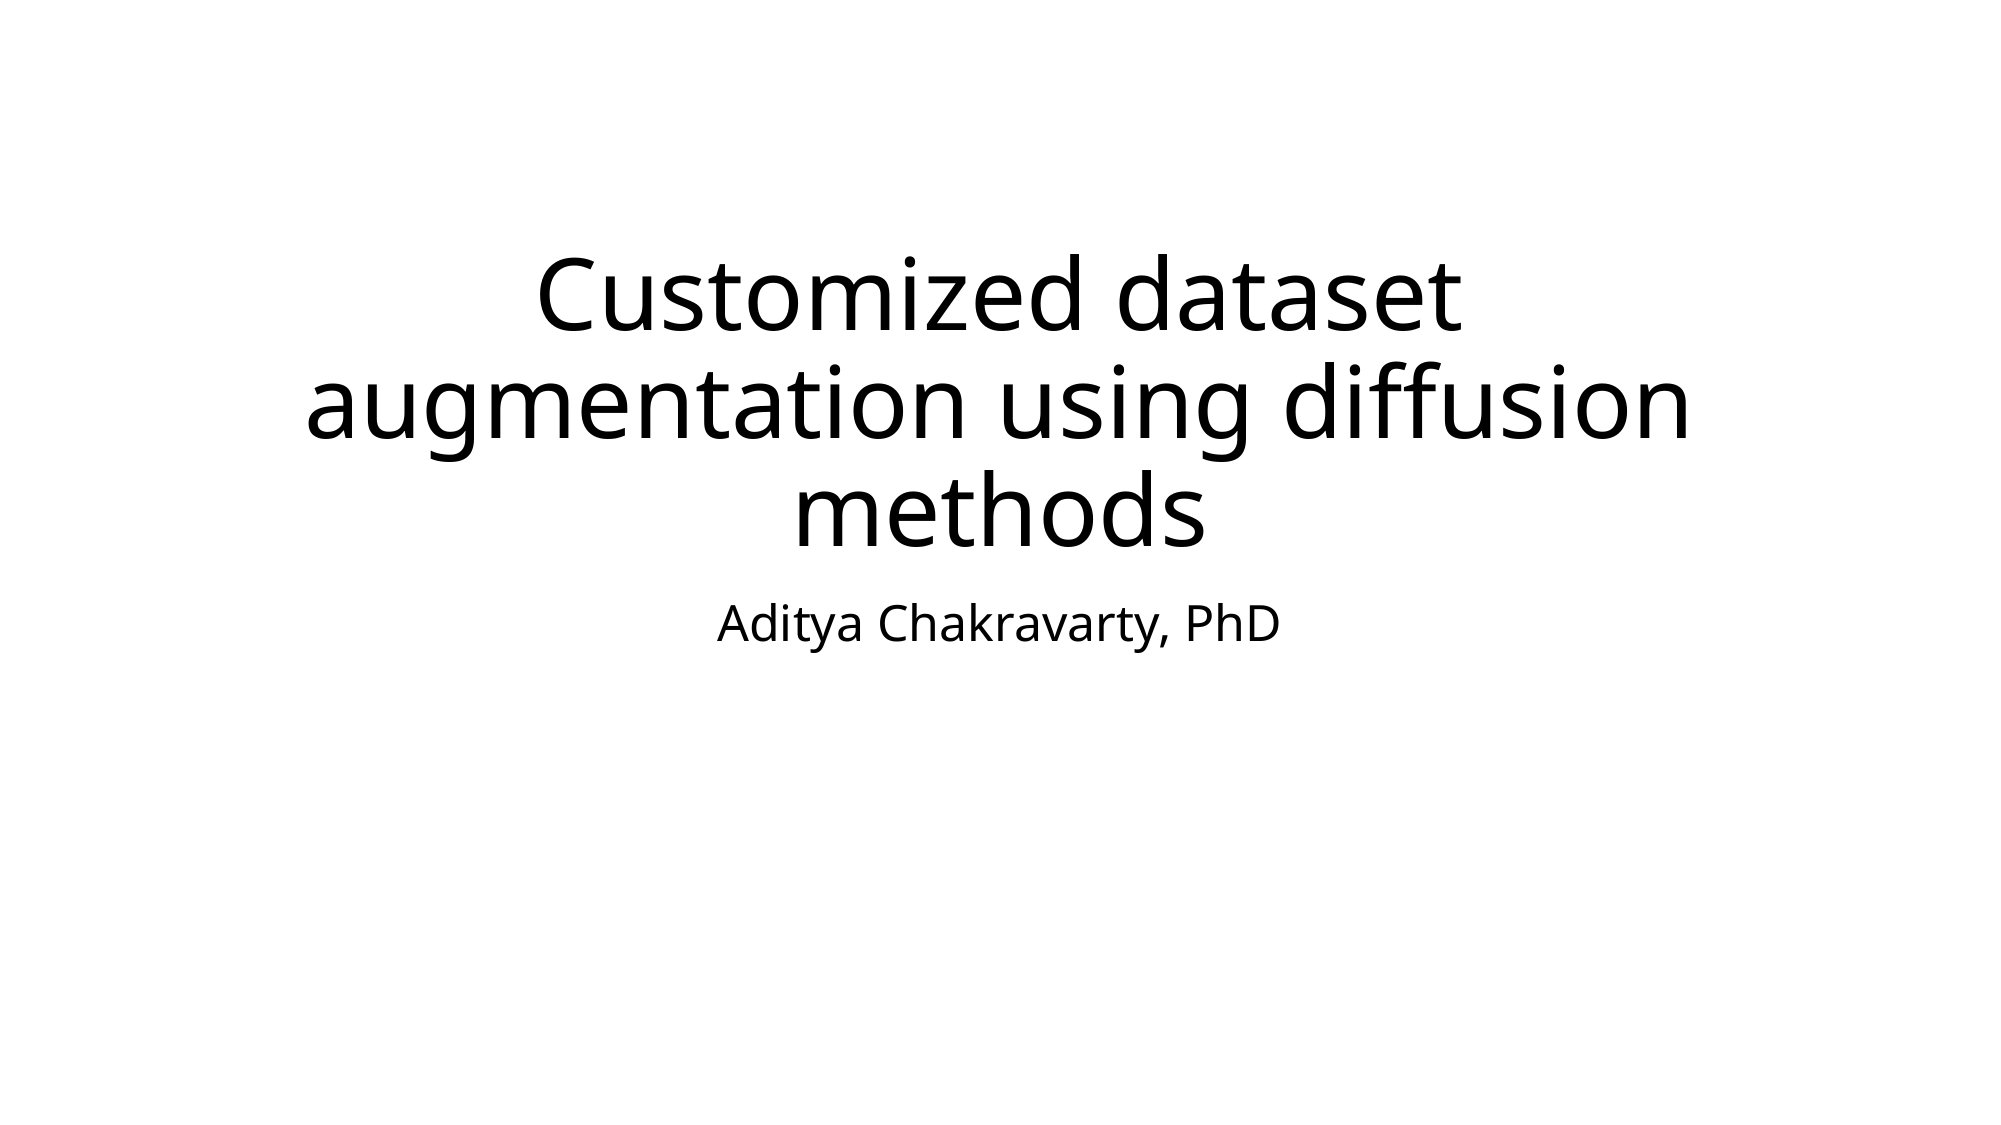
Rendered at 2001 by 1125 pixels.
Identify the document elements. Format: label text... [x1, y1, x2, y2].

subtitle Aditya Chakravarty, PhD [249, 590, 1750, 863]
title Customized dataset augmentation using diffusion methods [249, 184, 1750, 576]
